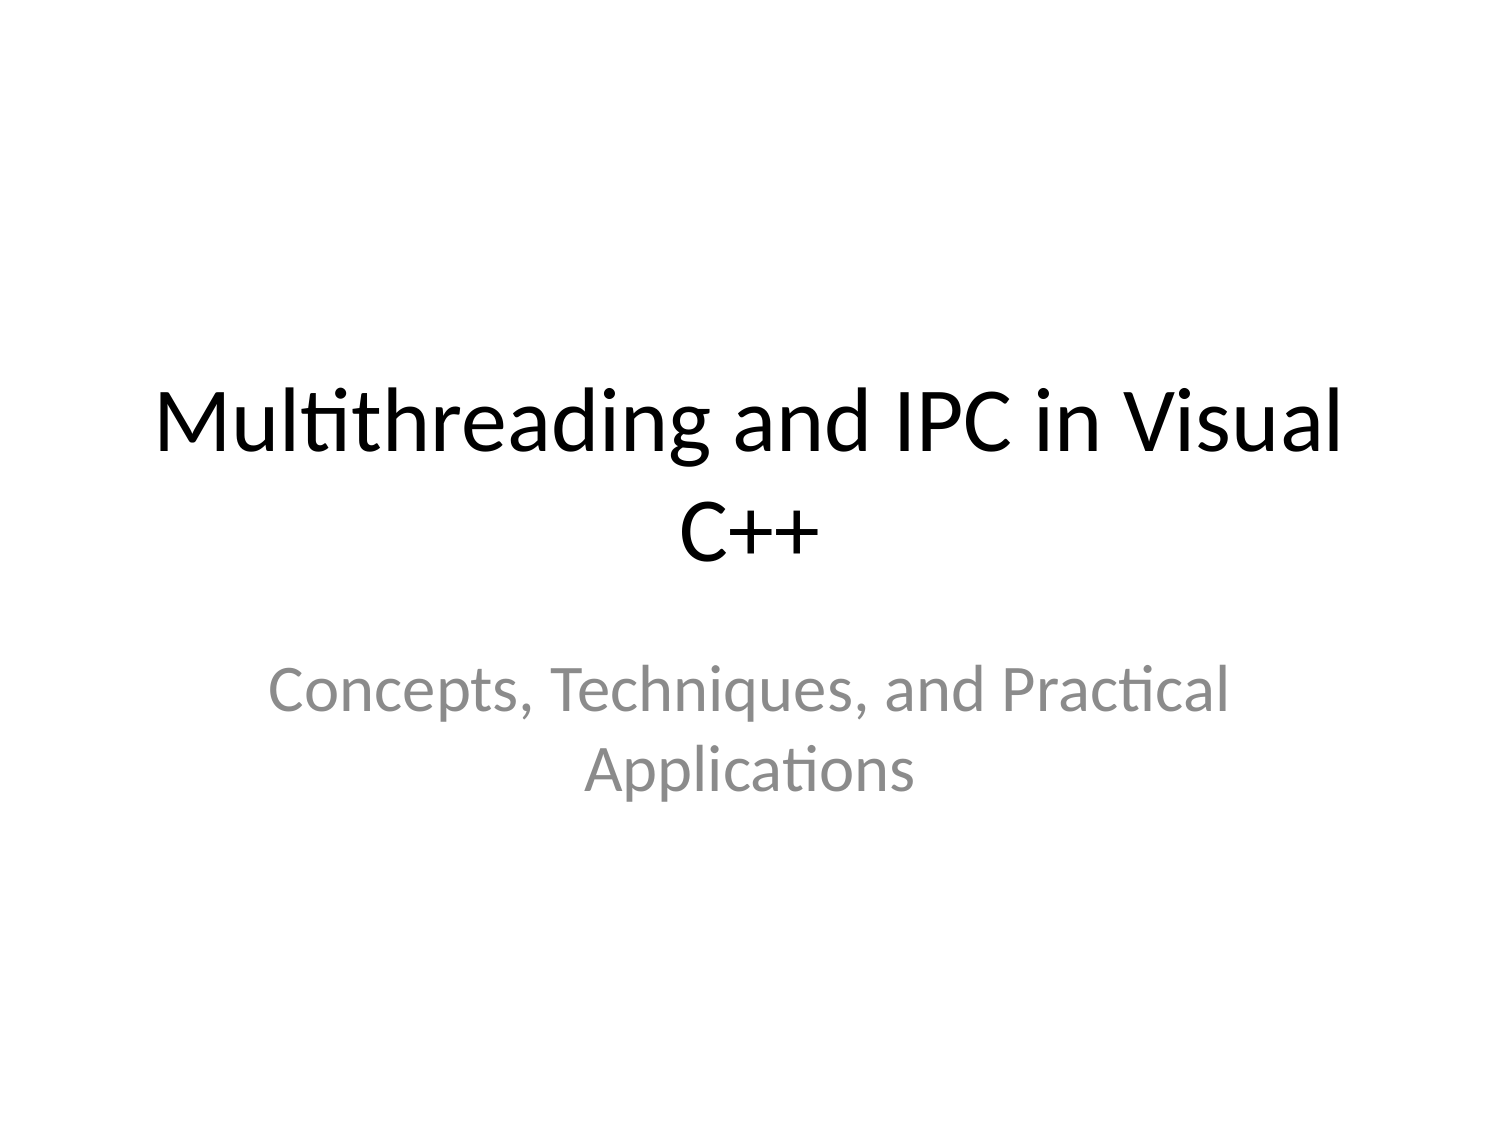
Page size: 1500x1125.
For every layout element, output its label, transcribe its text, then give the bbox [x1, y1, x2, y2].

subtitle Concepts, Techniques, and Practical Applications [225, 637, 1275, 925]
title Multithreading and IPC in Visual C++ [112, 349, 1388, 591]
